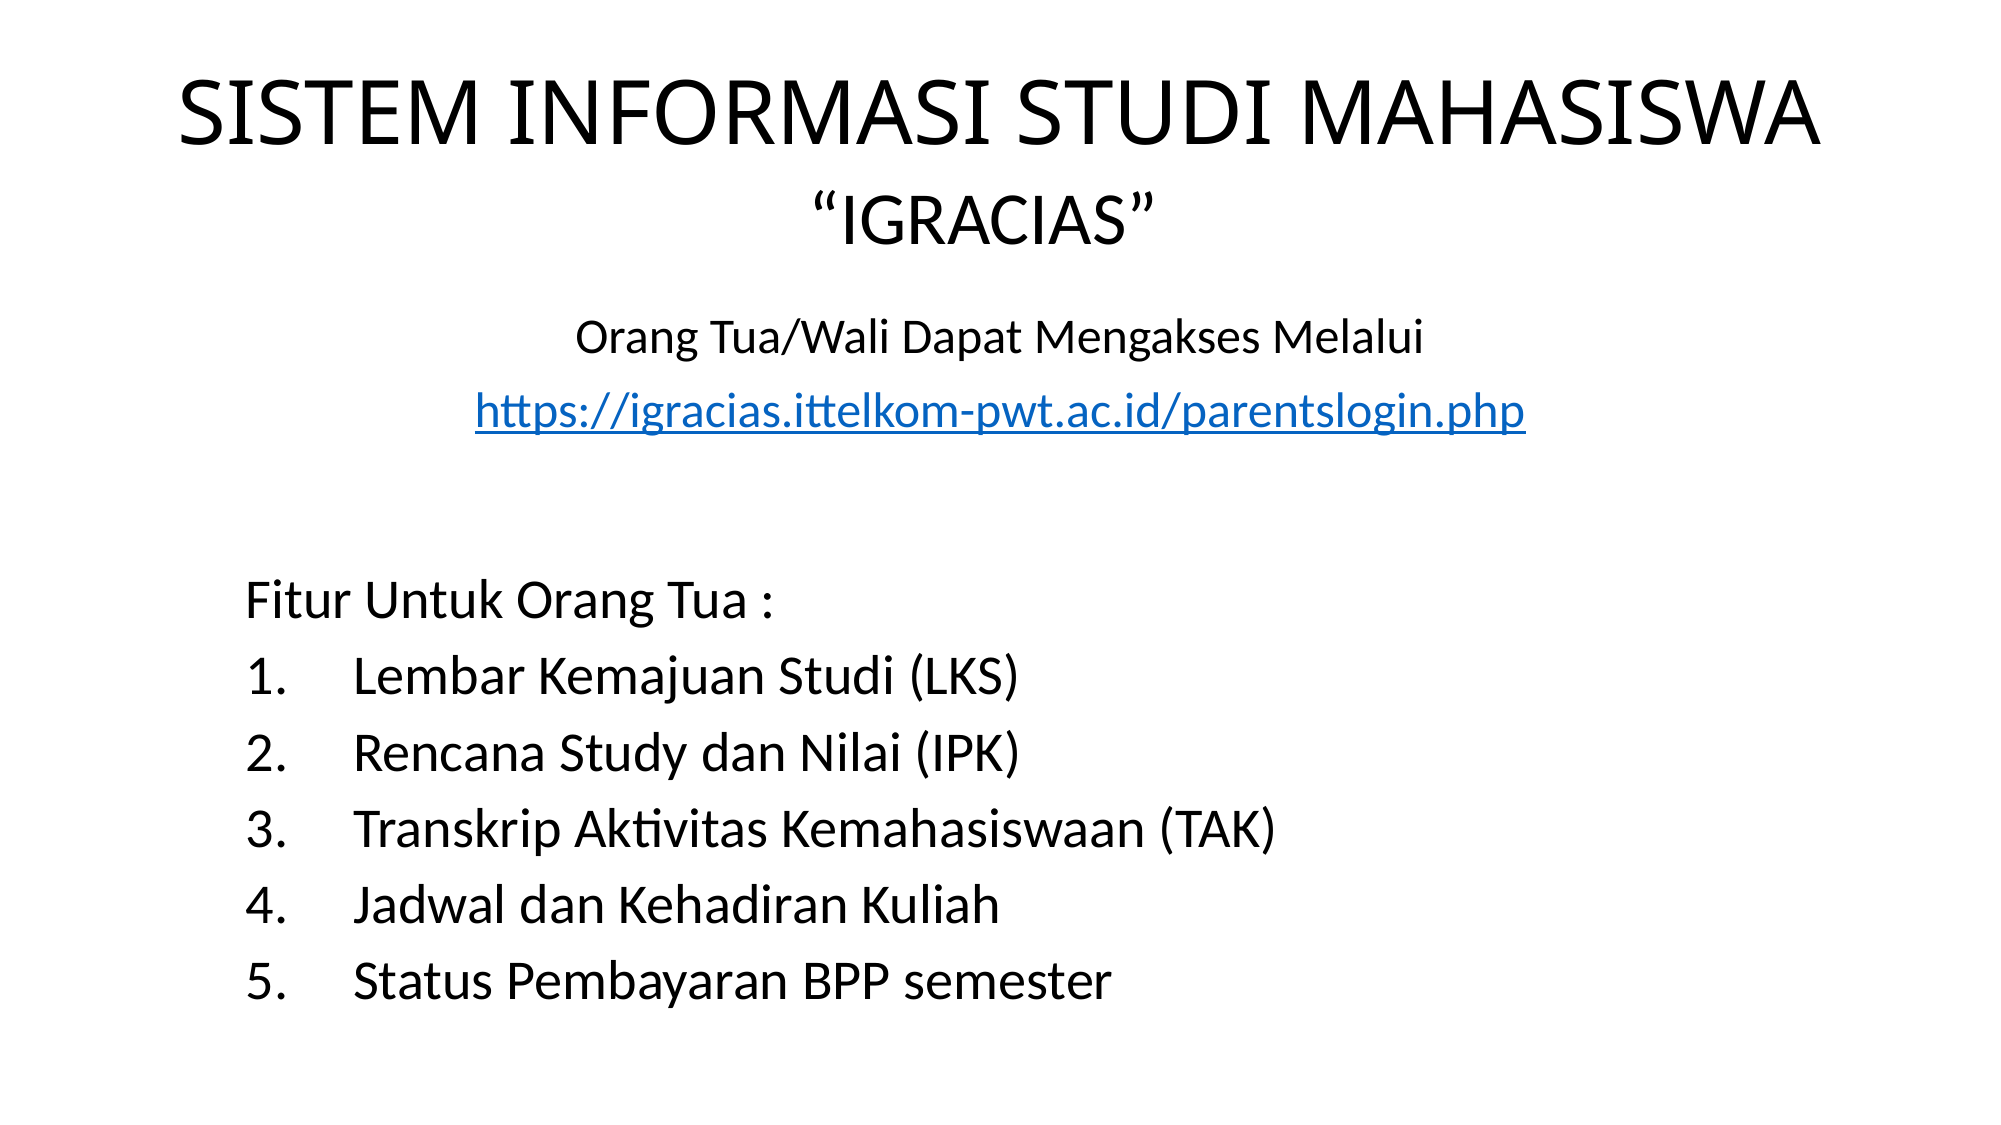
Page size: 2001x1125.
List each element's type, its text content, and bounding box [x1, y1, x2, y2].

text_box “IGRACIAS” [568, 172, 1399, 271]
title SISTEM INFORMASI STUDI MAHASISWA [137, 59, 1863, 173]
text_box Orang Tua/Wali Dapat Mengakses Melalui https://igracias.ittelkom-pwt.ac.id/parentslogin.php [0, 302, 2000, 506]
text_box Fitur Untuk Orang Tua : Lembar Kemajuan Studi (LKS) Rencana Study dan Nilai (IPK) Transkrip Aktivitas Kemahasiswaan (TAK) Jadwal dan Kehadiran Kuliah Status Pembayaran BPP semester [230, 562, 1954, 1024]
